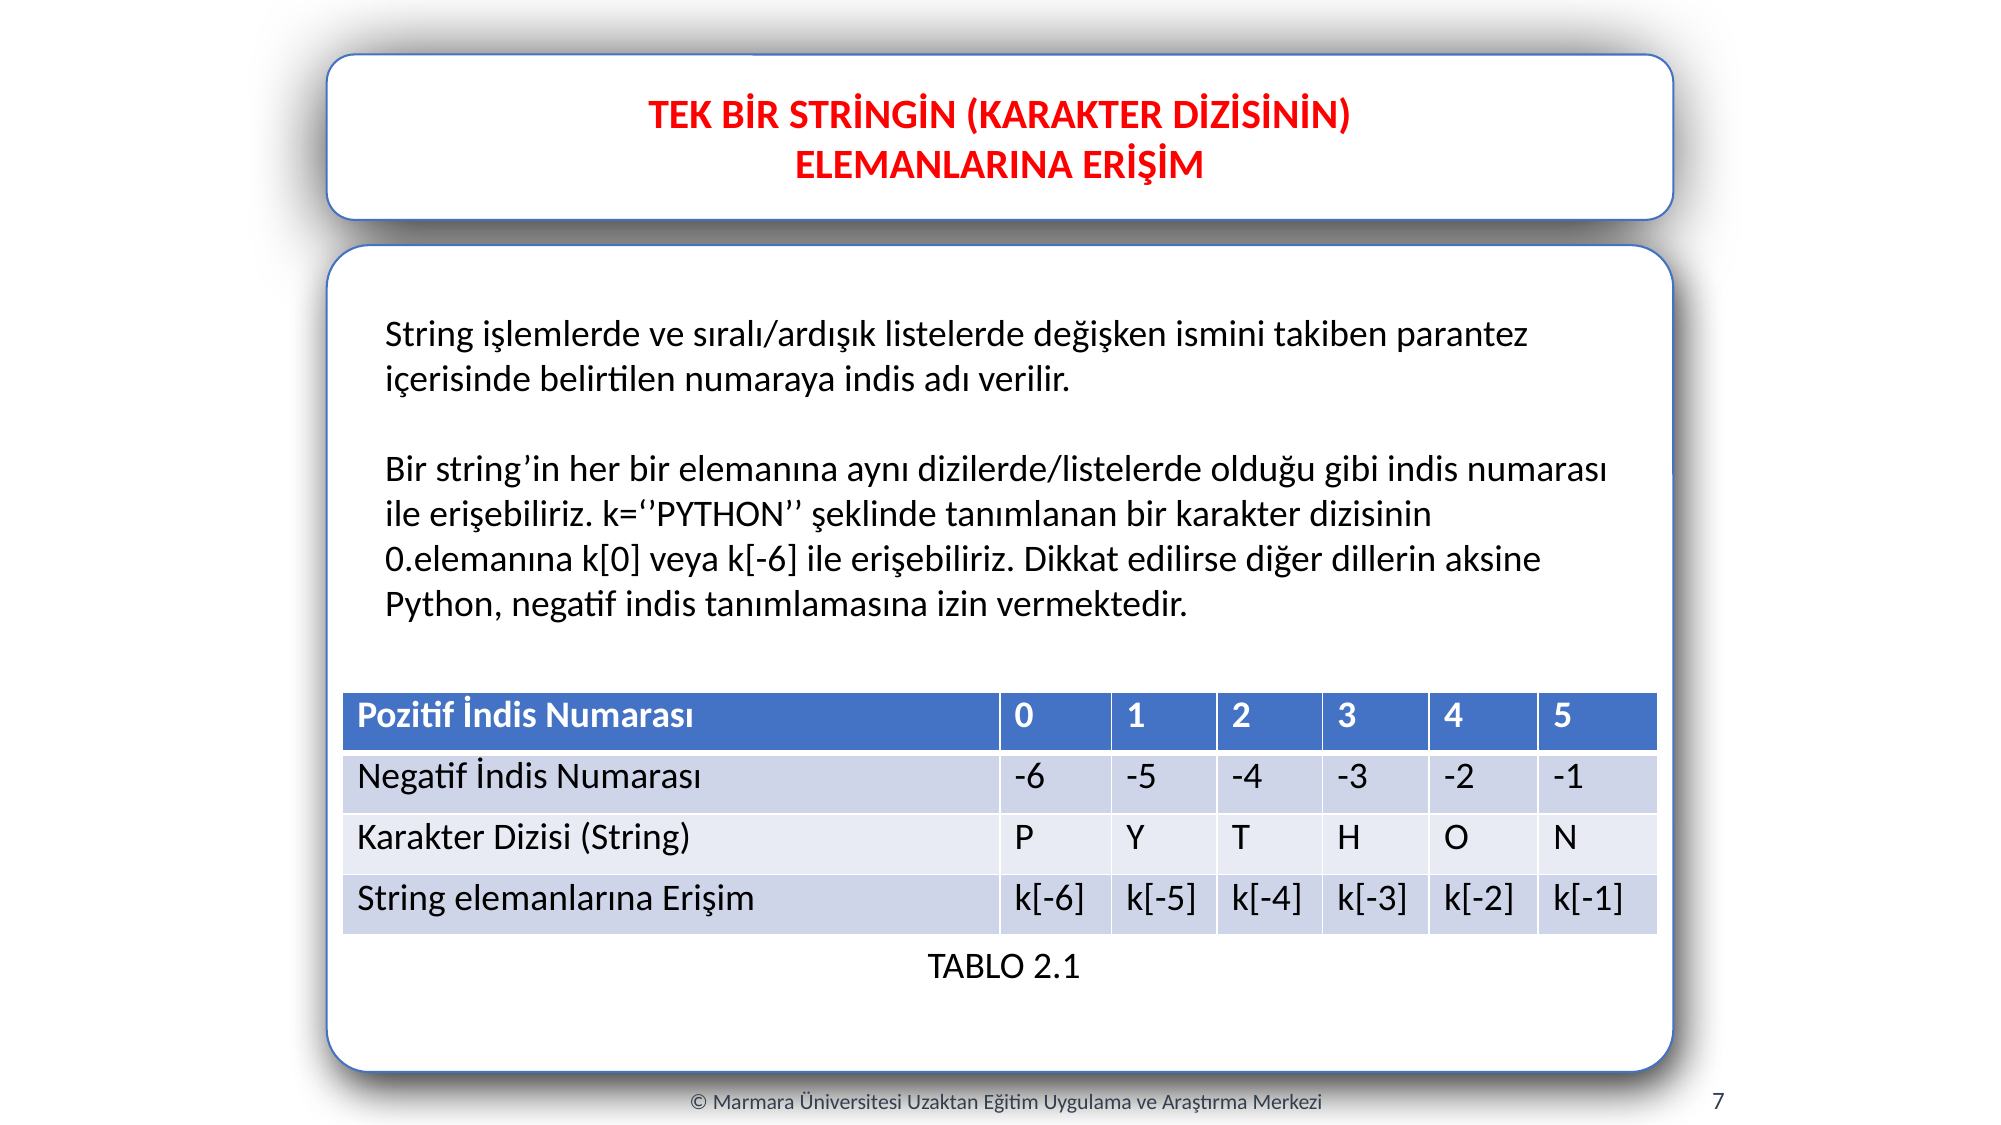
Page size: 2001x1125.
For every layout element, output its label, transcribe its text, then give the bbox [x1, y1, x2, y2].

table_cell N [1539, 815, 1657, 874]
table_header 0 [1001, 693, 1111, 750]
table_cell -2 [1430, 756, 1537, 813]
table_cell Negatif İndis Numarası [343, 756, 999, 813]
table_cell k[-5] [1112, 875, 1216, 934]
table_cell -3 [1323, 756, 1428, 813]
table_cell k[-1] [1539, 875, 1657, 934]
table_cell P [1001, 815, 1111, 874]
footer © Marmara Üniversitesi Uzaktan Eğitim Uygulama ve Araştırma Merkezi [562, 1070, 1389, 1125]
text_box [325, 244, 1675, 1074]
table_cell k[-2] [1430, 875, 1537, 934]
table_cell O [1430, 815, 1537, 874]
table_cell -1 [1539, 756, 1657, 813]
table_header 5 [1539, 693, 1657, 750]
text_box TABLO 2.1 [912, 933, 1101, 994]
table_header Pozitif İndis Numarası [343, 693, 999, 750]
table_cell -6 [1001, 756, 1111, 813]
table_cell -5 [1112, 756, 1216, 813]
table_header 3 [1323, 693, 1428, 750]
table_cell H [1323, 815, 1428, 874]
table_cell k[-3] [1323, 875, 1428, 934]
table_cell k[-6] [1001, 875, 1111, 934]
table_header 1 [1112, 693, 1216, 750]
table_cell Karakter Dizisi (String) [343, 815, 999, 874]
slide_number 7 [1389, 1069, 1740, 1125]
table_cell k[-4] [1218, 875, 1322, 934]
text_box TEK BİR STRİNGİN (KARAKTER DİZİSİNİN) ELEMANLARINA ERİŞİM [325, 53, 1675, 221]
table_header 2 [1218, 693, 1322, 750]
text_box String işlemlerde ve sıralı/ardışık listelerde değişken ismini takiben parantez içerisinde belirtilen numaraya indis adı verilir. Bir string’in her bir elemanına aynı dizilerde/listelerde olduğu gibi indis numarası ile erişebiliriz. k=‘’PYTHON’’ şeklinde tanımlanan bir karakter dizisinin 0.elemanına k[0] veya k[-6] ile erişebiliriz. Dikkat edilirse diğer dillerin aksine Python, negatif indis tanımlamasına izin vermektedir. [370, 301, 1635, 632]
table_cell -4 [1218, 756, 1322, 813]
table_cell T [1218, 815, 1322, 874]
table_cell String elemanlarına Erişim [343, 875, 999, 934]
table_cell Y [1112, 815, 1216, 874]
table_header 4 [1430, 693, 1537, 750]
